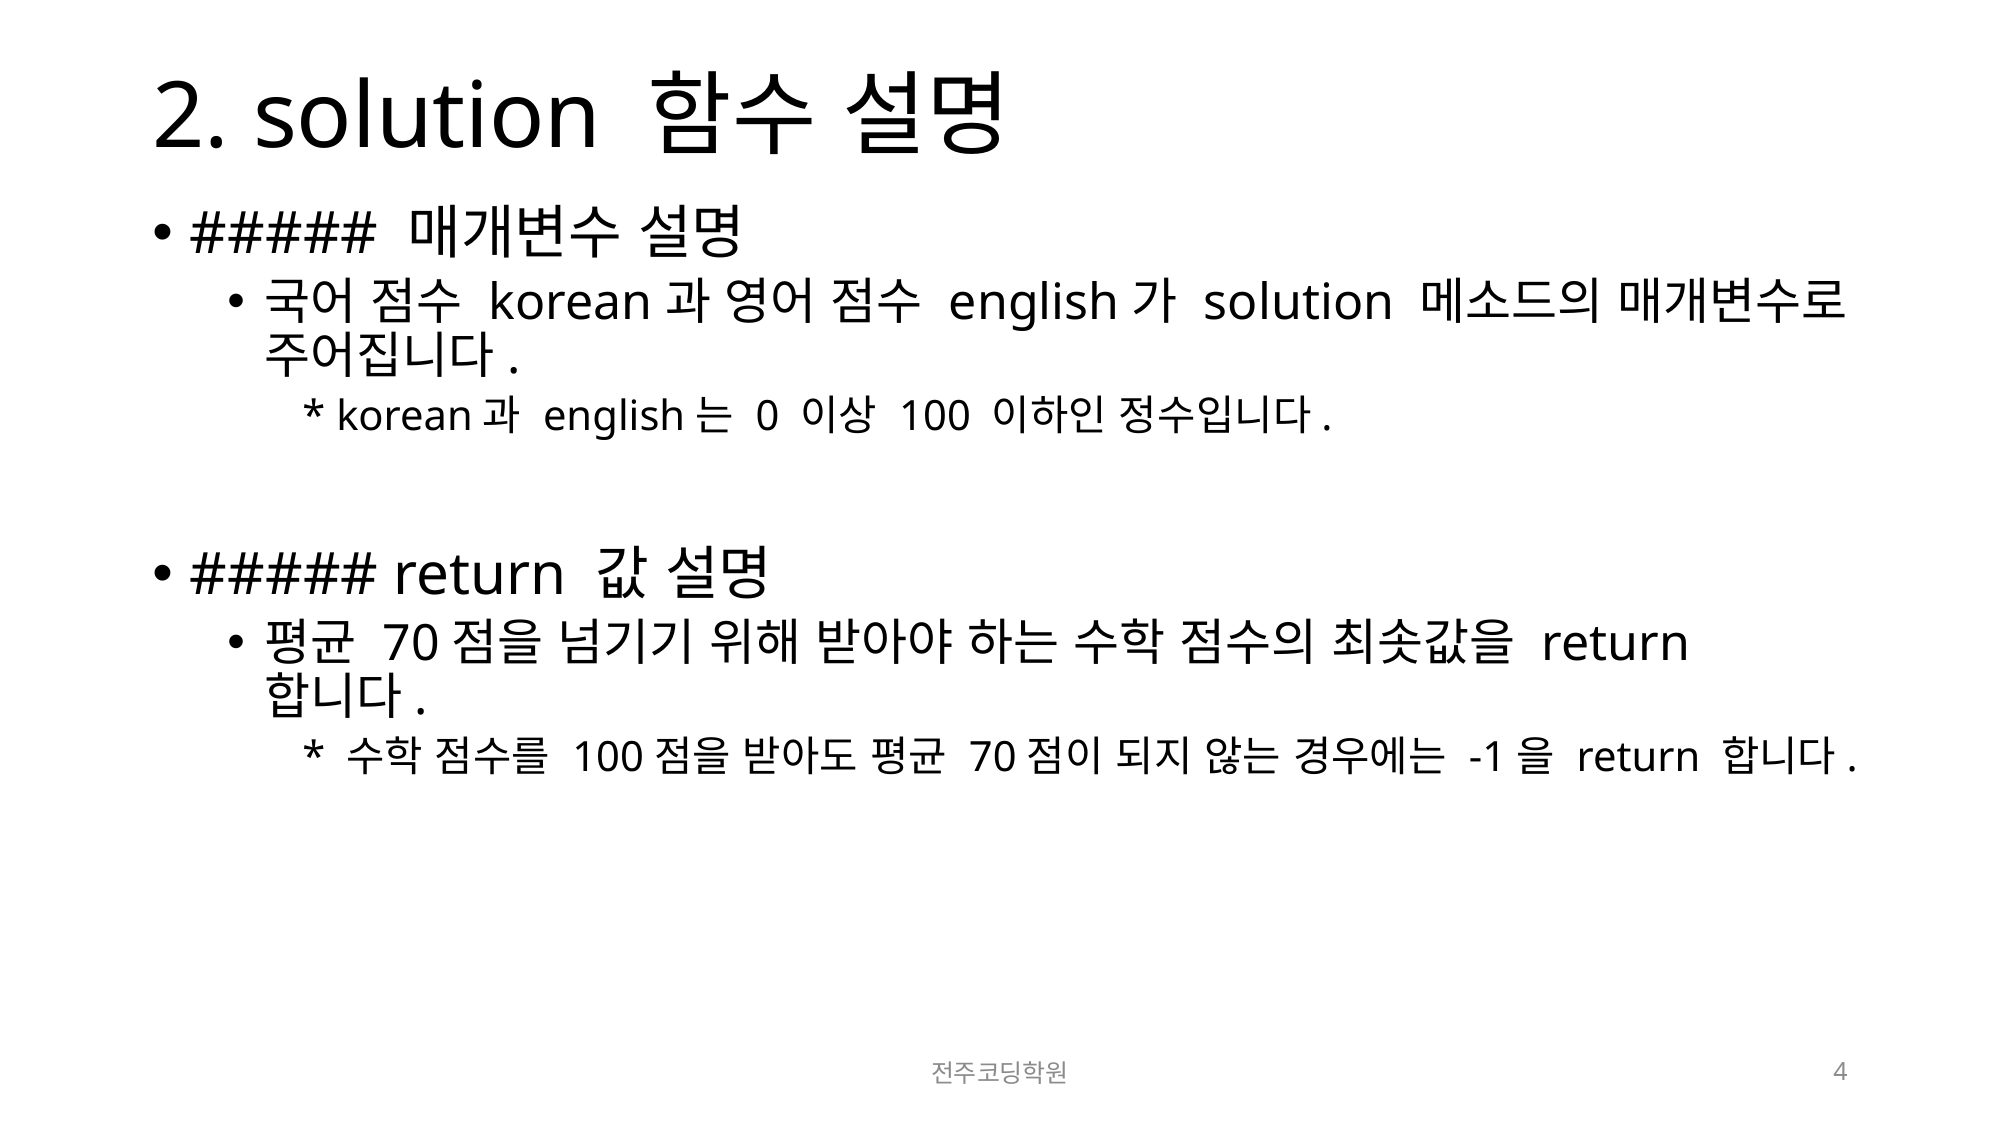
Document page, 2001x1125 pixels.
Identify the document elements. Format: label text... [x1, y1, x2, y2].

list ##### 매개변수 설명 국어 점수 korean과 영어 점수 english가 solution 메소드의 매개변수로 주어집니다. * korean과 english는 0 이상 100 이하인 정수입니다. ##### return 값 설명 평균 70점을 넘기기 위해 받아야 하는 수학 점수의 최솟값을 return 합니다. * 수학 점수를 100점을 받아도 평균 70점이 되지 않는 경우에는 -1을 return 합니다. [137, 195, 1863, 942]
title 2. solution 함수 설명 [137, 8, 1863, 195]
slide_number 4 [1412, 1042, 1863, 1103]
footer 전주코딩학원 [662, 1042, 1338, 1103]
